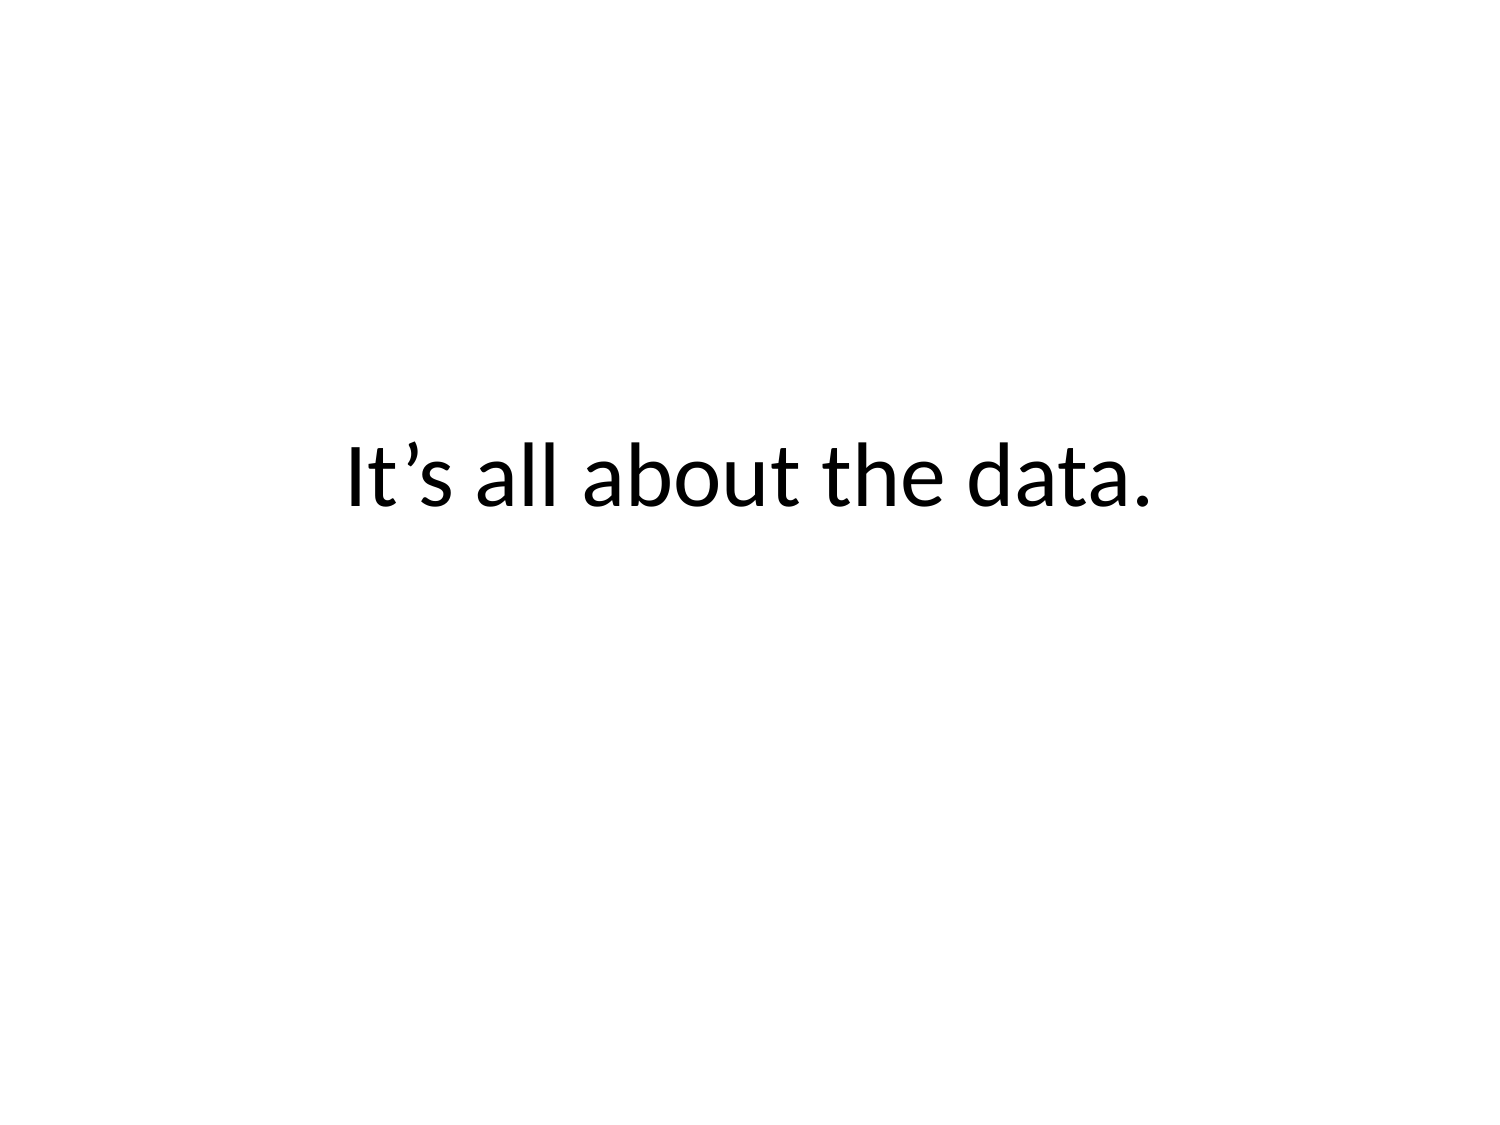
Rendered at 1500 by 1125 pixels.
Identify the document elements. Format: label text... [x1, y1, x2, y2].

title It’s all about the data. [112, 349, 1388, 591]
